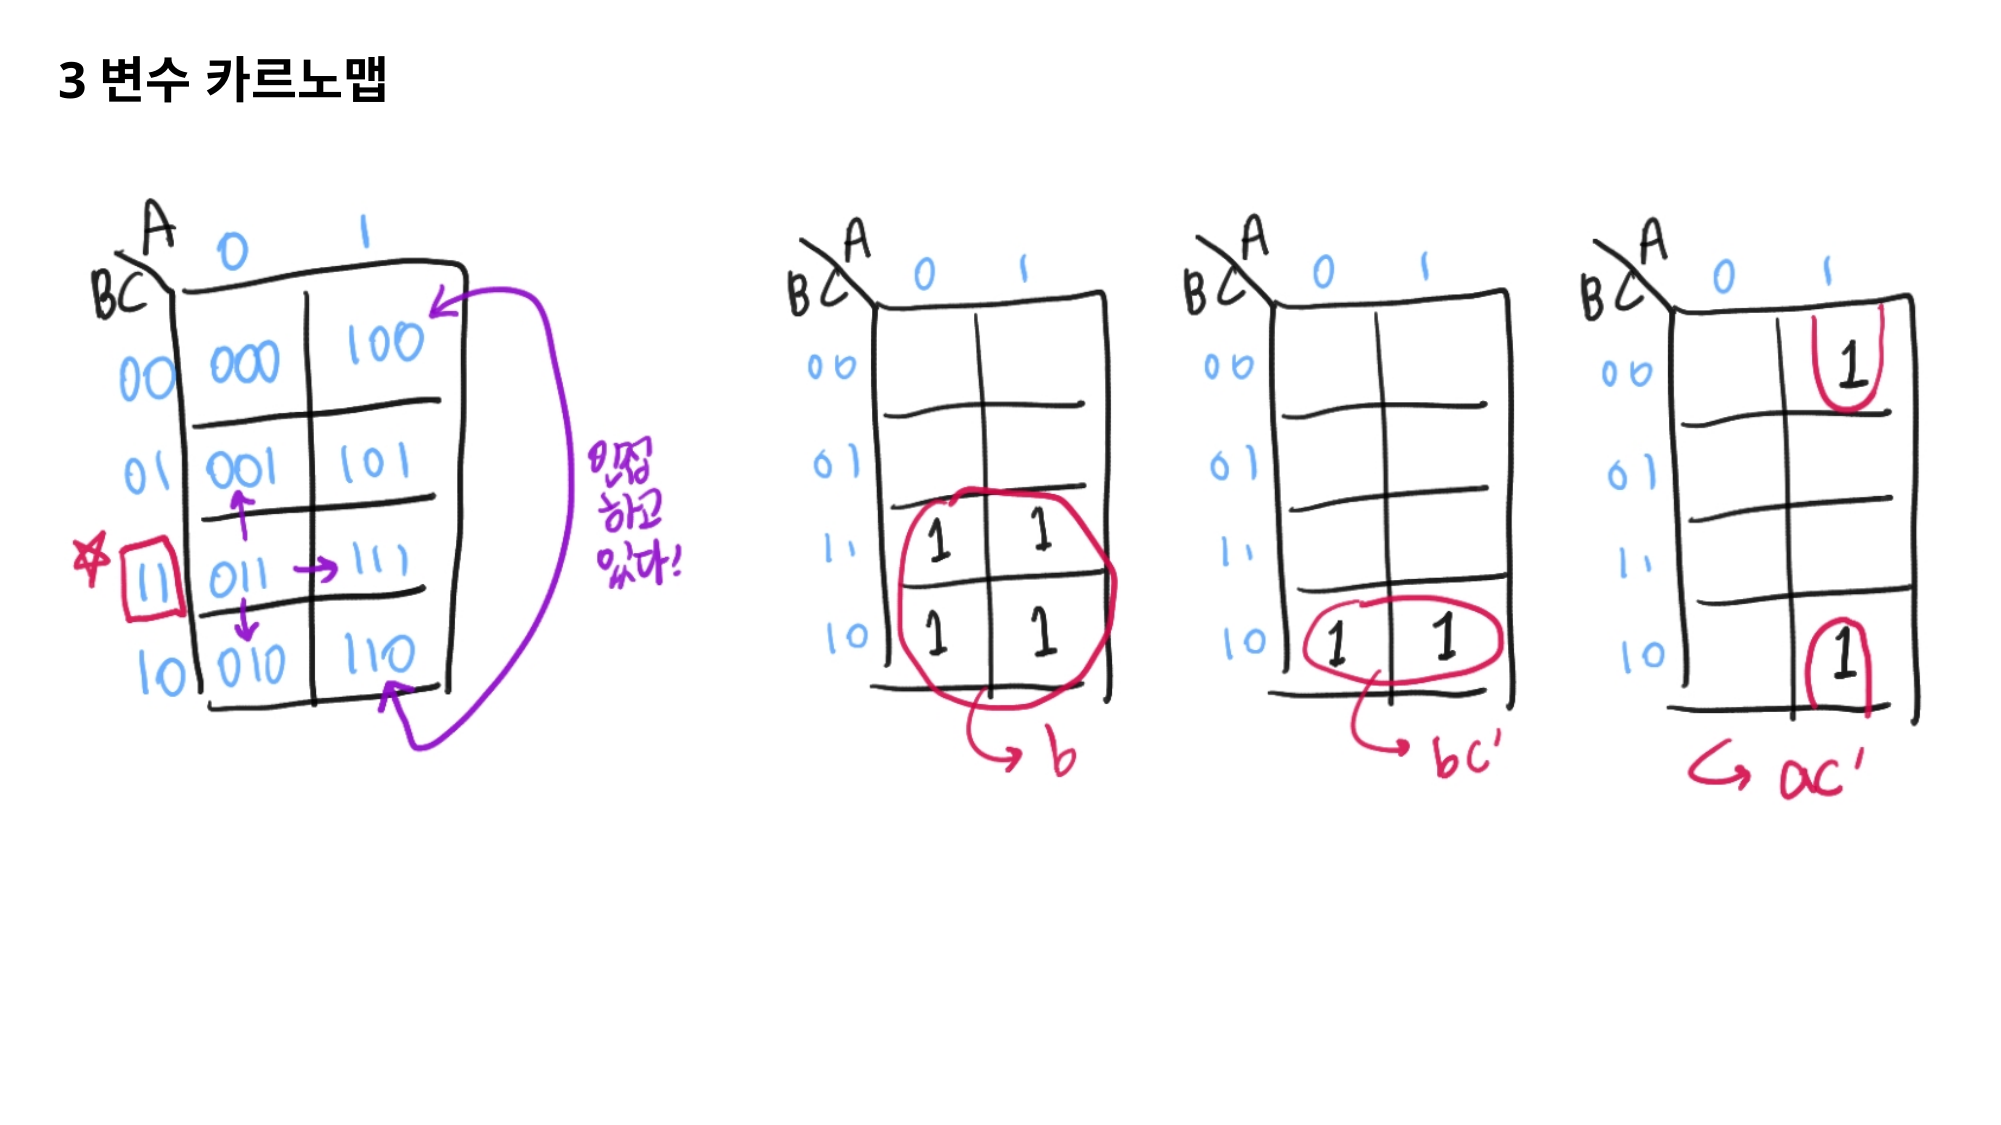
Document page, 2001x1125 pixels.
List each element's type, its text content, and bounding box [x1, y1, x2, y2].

picture [28, 145, 735, 812]
text_box 3변수 카르노맵 [43, 48, 735, 145]
picture [761, 182, 2000, 843]
